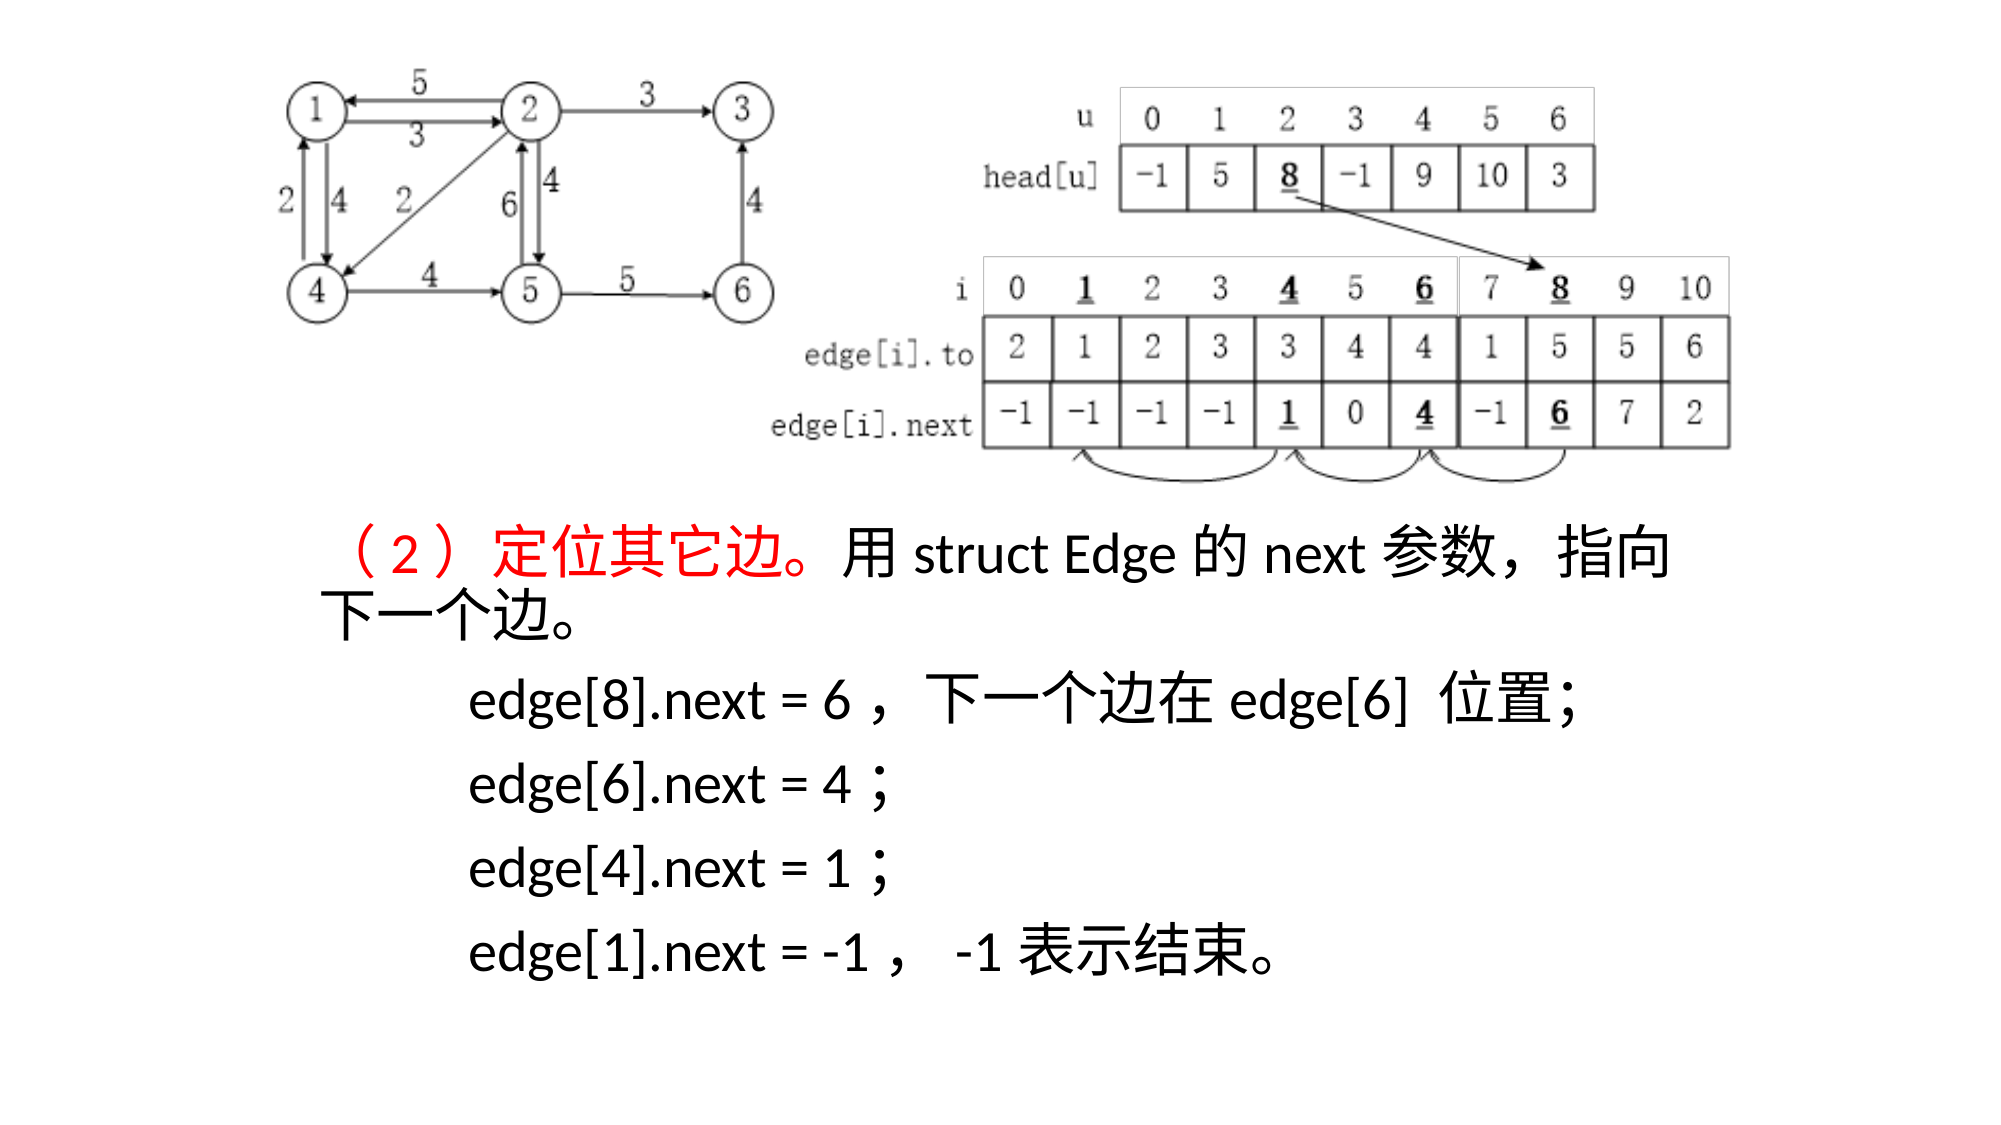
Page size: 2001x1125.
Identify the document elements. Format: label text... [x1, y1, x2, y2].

picture [249, 44, 1750, 500]
list （2）定位其它边。用struct Edge的next参数，指向下一个边。 edge[8].next = 6，下一个边在edge[6] 位置； edge[6].next = 4； edge[4].next = 1； edge[1].next = -1，-1表示结束。 [303, 515, 1727, 1059]
